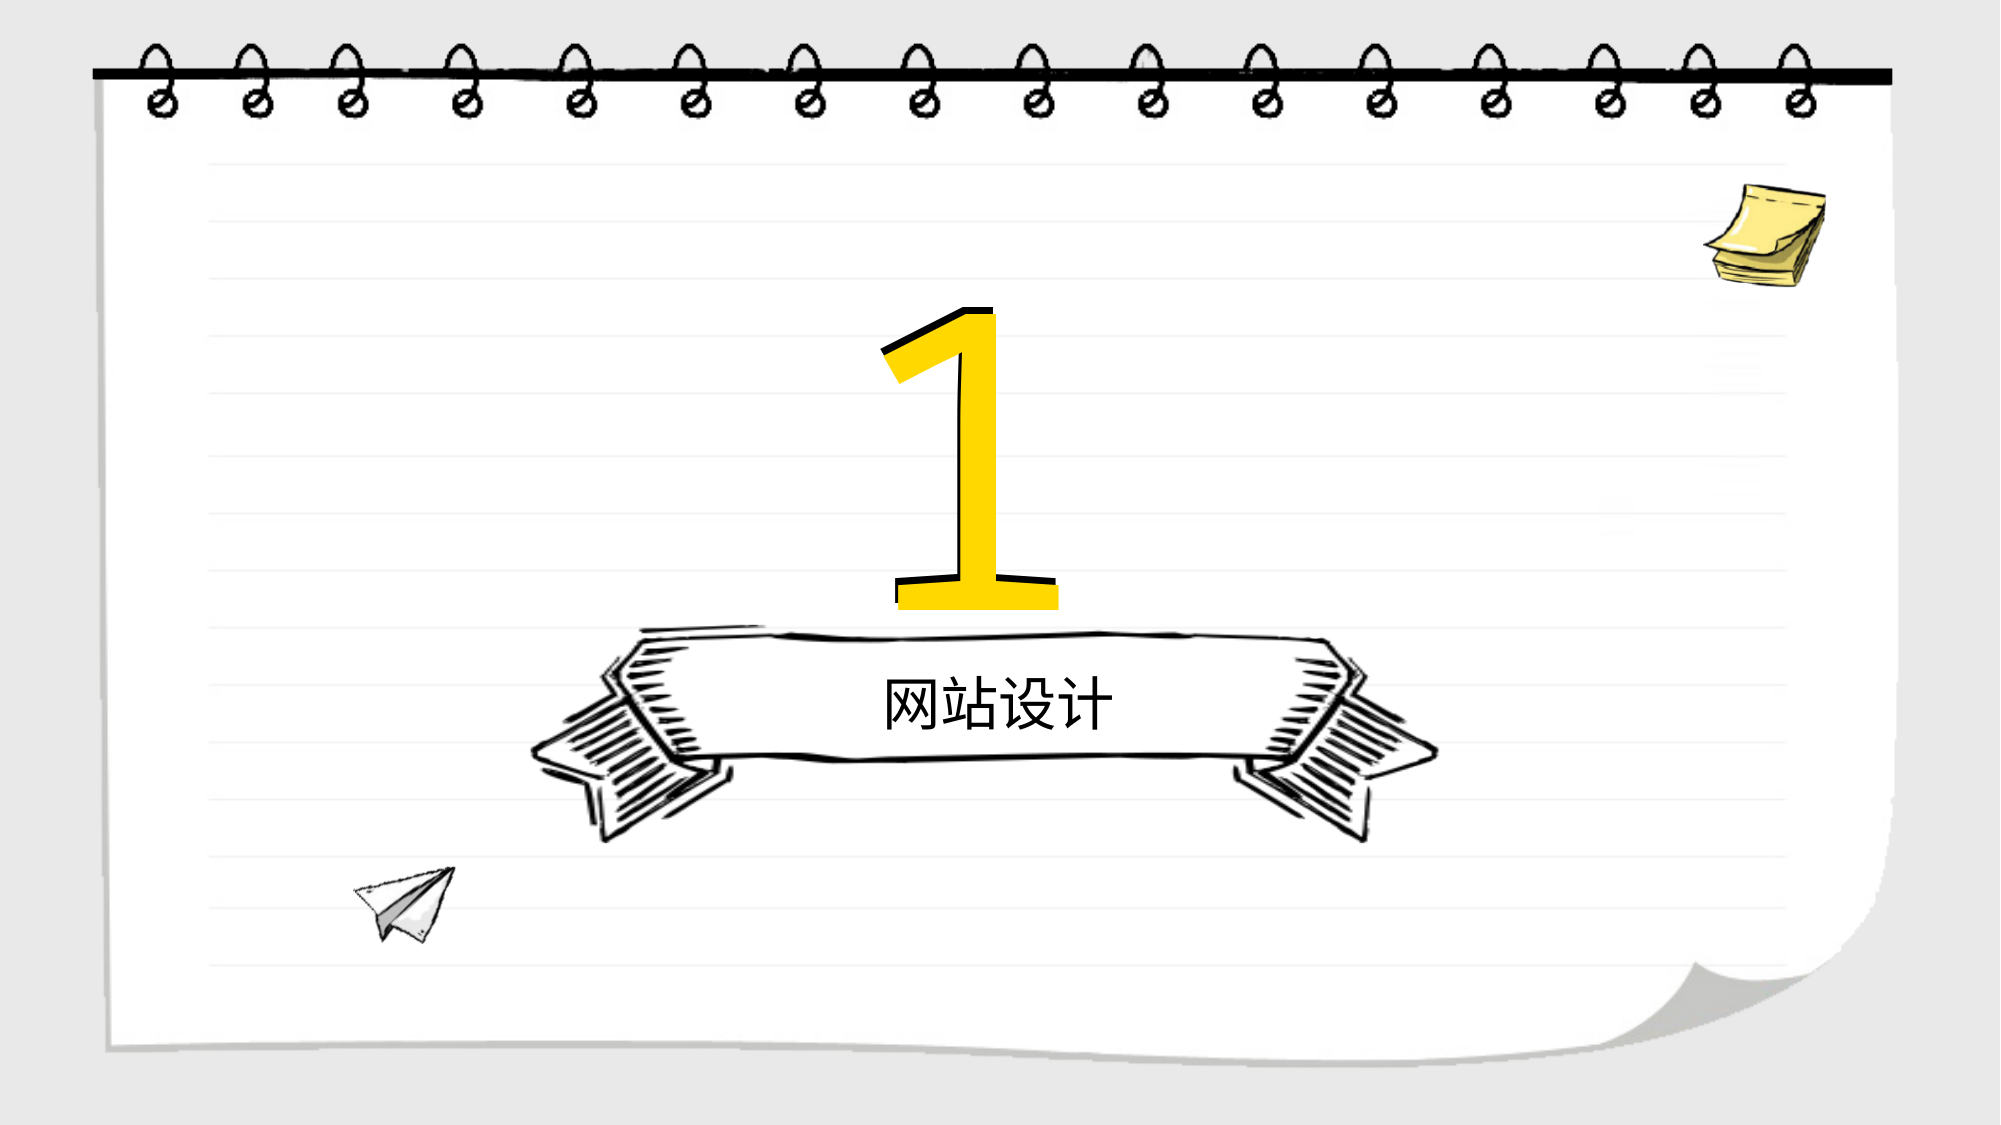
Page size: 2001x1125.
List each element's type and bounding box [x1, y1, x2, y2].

text_box [825, 181, 1000, 707]
picture [49, 17, 1935, 1106]
text_box [379, 597, 1618, 855]
